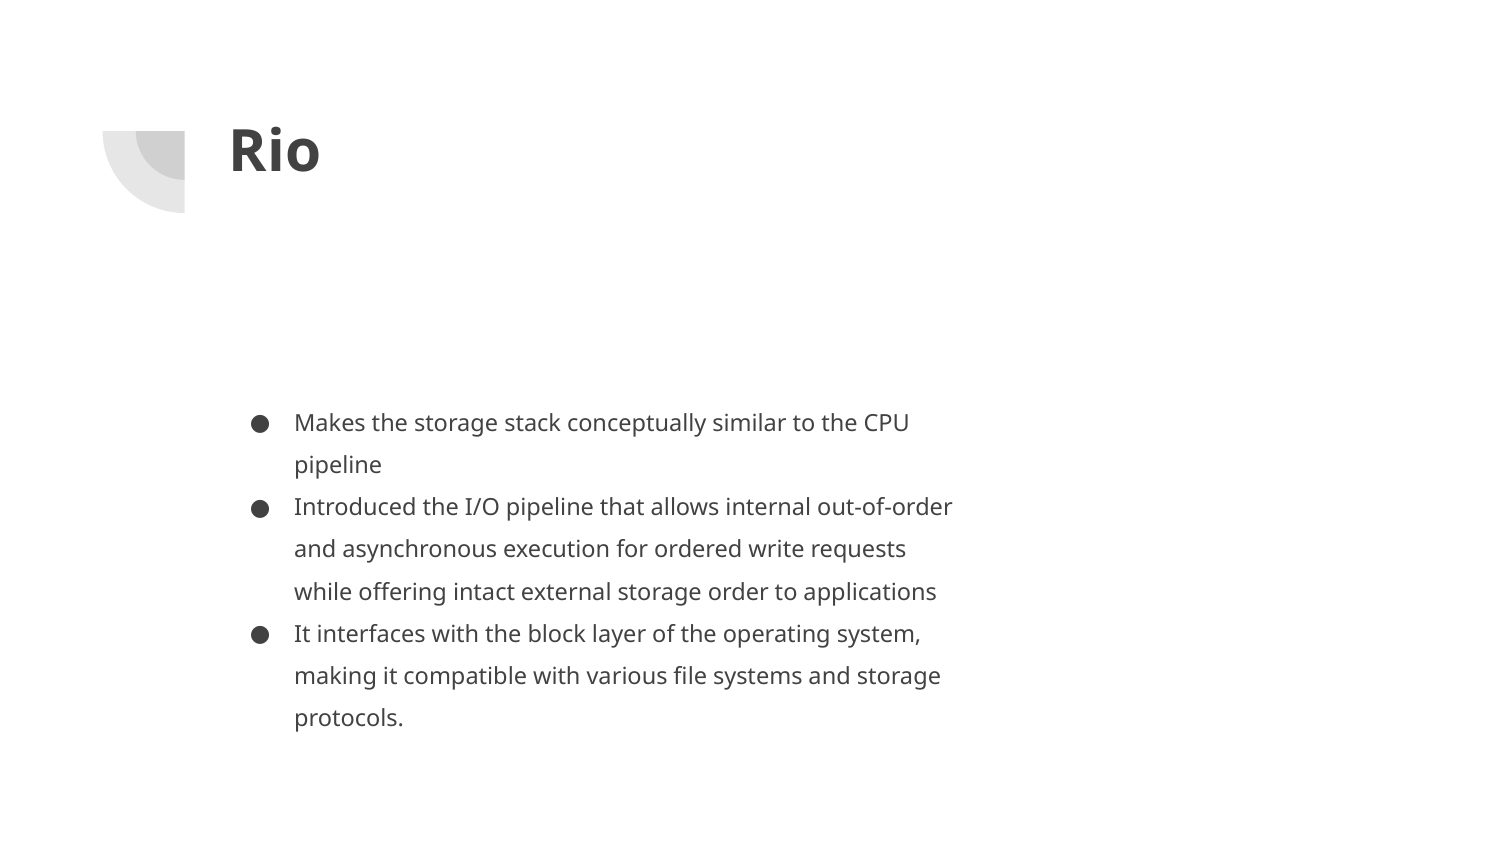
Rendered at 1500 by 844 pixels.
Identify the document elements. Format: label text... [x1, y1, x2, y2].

list Makes the storage stack conceptually similar to the CPU pipeline Introduced the I/O pipeline that allows internal out-of-order and asynchronous execution for ordered write requests while offering intact external storage order to applications It interfaces with the block layer of the operating system, making it compatible with various file systems and storage protocols. [213, 378, 973, 793]
title Rio [213, 98, 758, 359]
